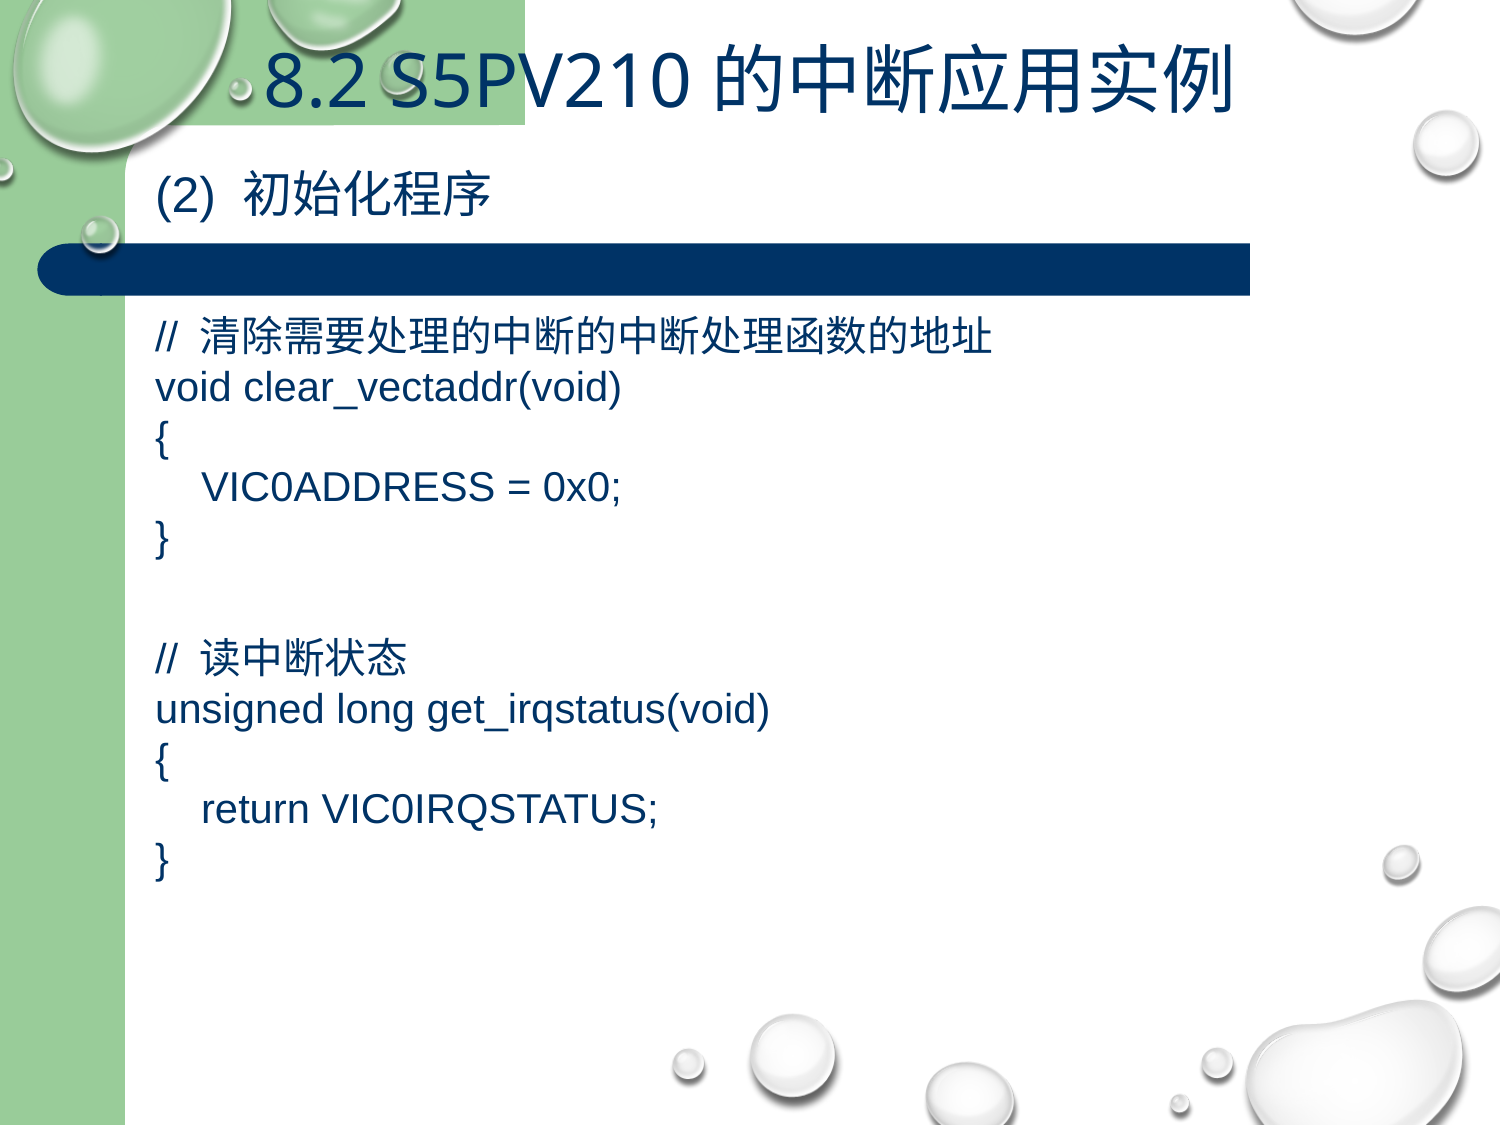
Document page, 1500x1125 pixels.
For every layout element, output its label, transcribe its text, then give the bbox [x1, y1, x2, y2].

text_box 8.2 S5PV210的中断应用实例 [112, 0, 1388, 166]
text_box // 读中断状态 unsigned long get_irqstatus(void) { return VIC0IRQSTATUS; } [140, 624, 1125, 890]
picture [0, 0, 1500, 1125]
text_box (2) 初始化程序 [140, 154, 1393, 230]
text_box // 清除需要处理的中断的中断处理函数的地址 void clear_vectaddr(void) { VIC0ADDRESS = 0x0; } [140, 302, 1216, 568]
